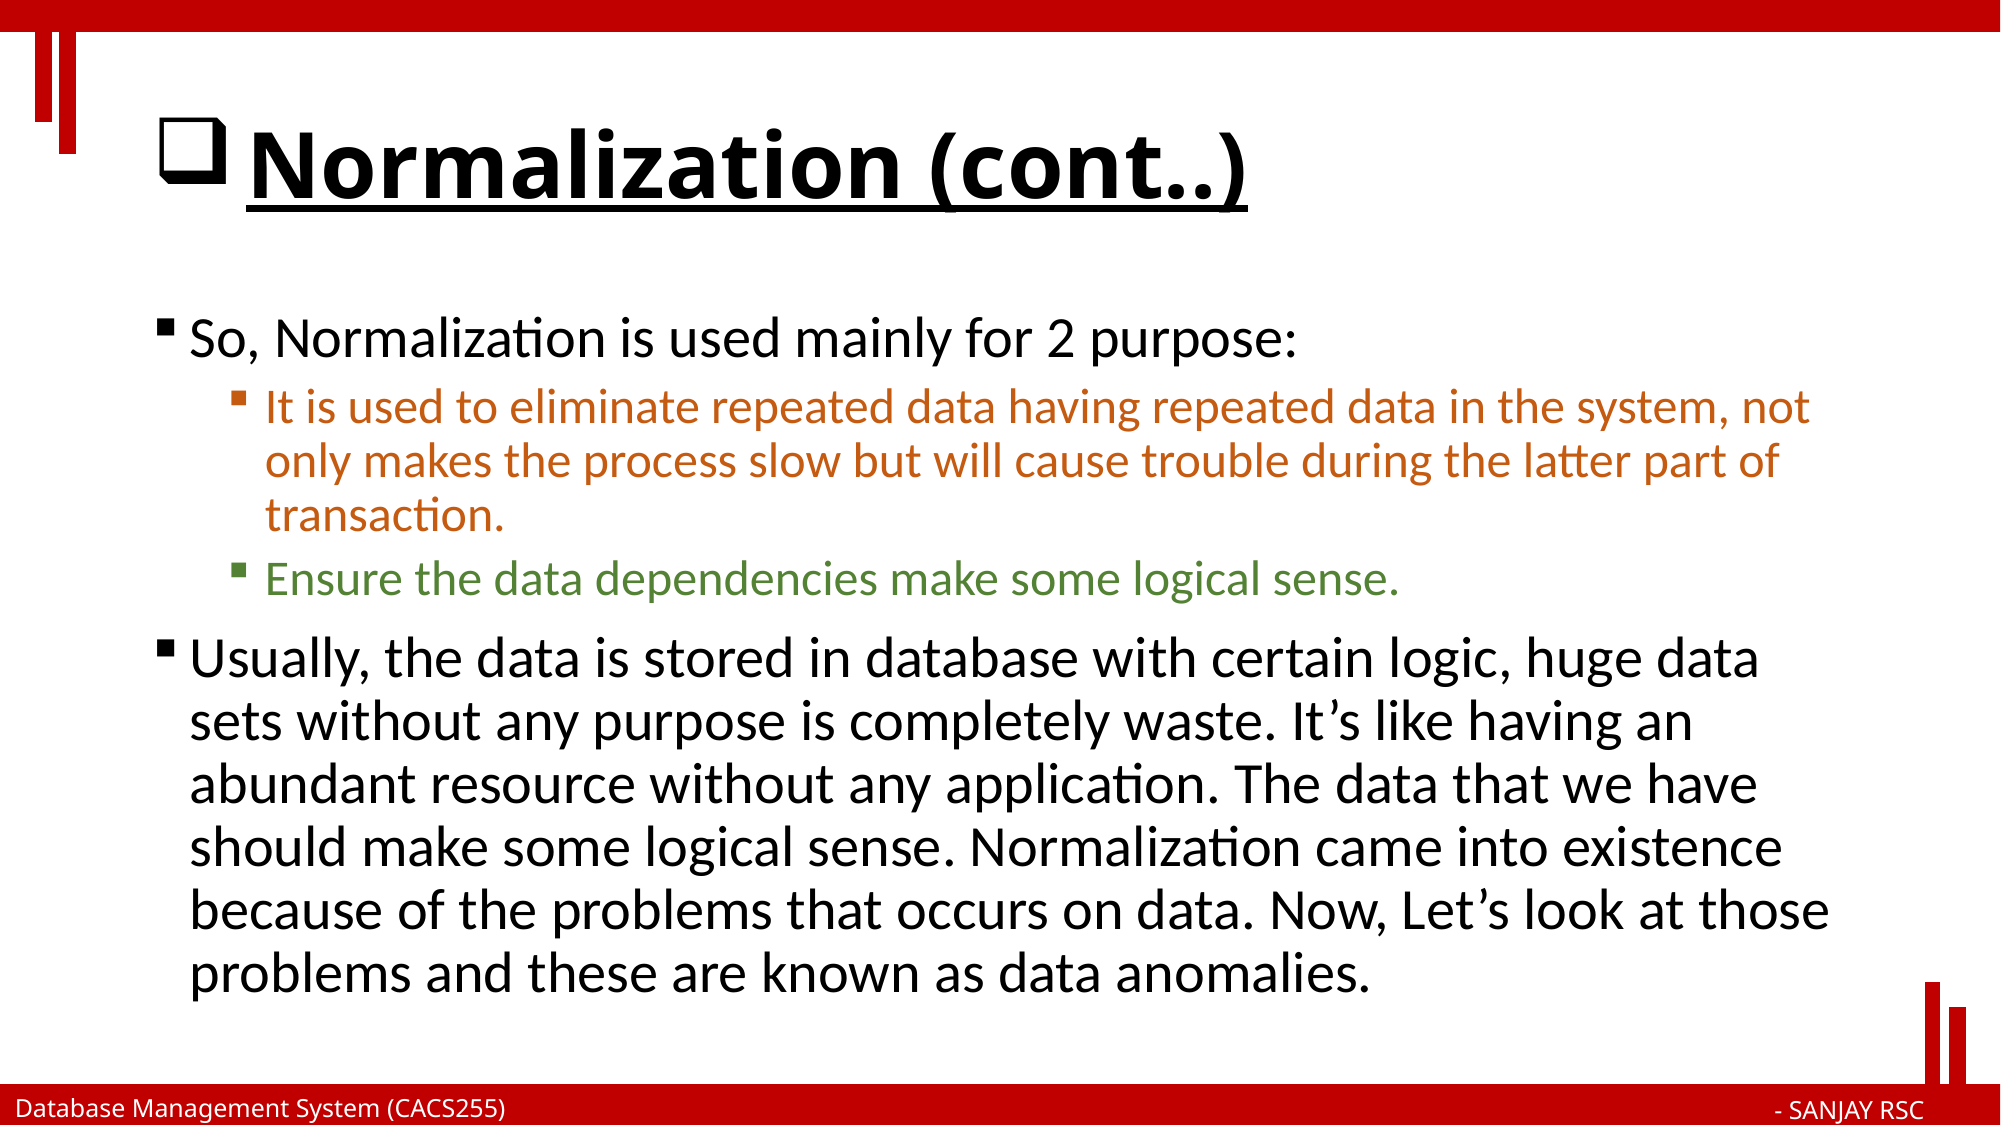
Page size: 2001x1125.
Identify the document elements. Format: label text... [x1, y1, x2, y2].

list So, Normalization is used mainly for 2 purpose: It is used to eliminate repeated data having repeated data in the system, not only makes the process slow but will cause trouble during the latter part of transaction. Ensure the data dependencies make some logical sense. Usually, the data is stored in database with certain logic, huge data sets without any purpose is completely waste. It’s like having an abundant resource without any application. The data that we have should make some logical sense. Normalization came into existence because of the problems that occurs on data. Now, Let’s look at those problems and these are known as data anomalies. [137, 299, 1863, 1014]
title Normalization (cont..) [137, 59, 1863, 278]
